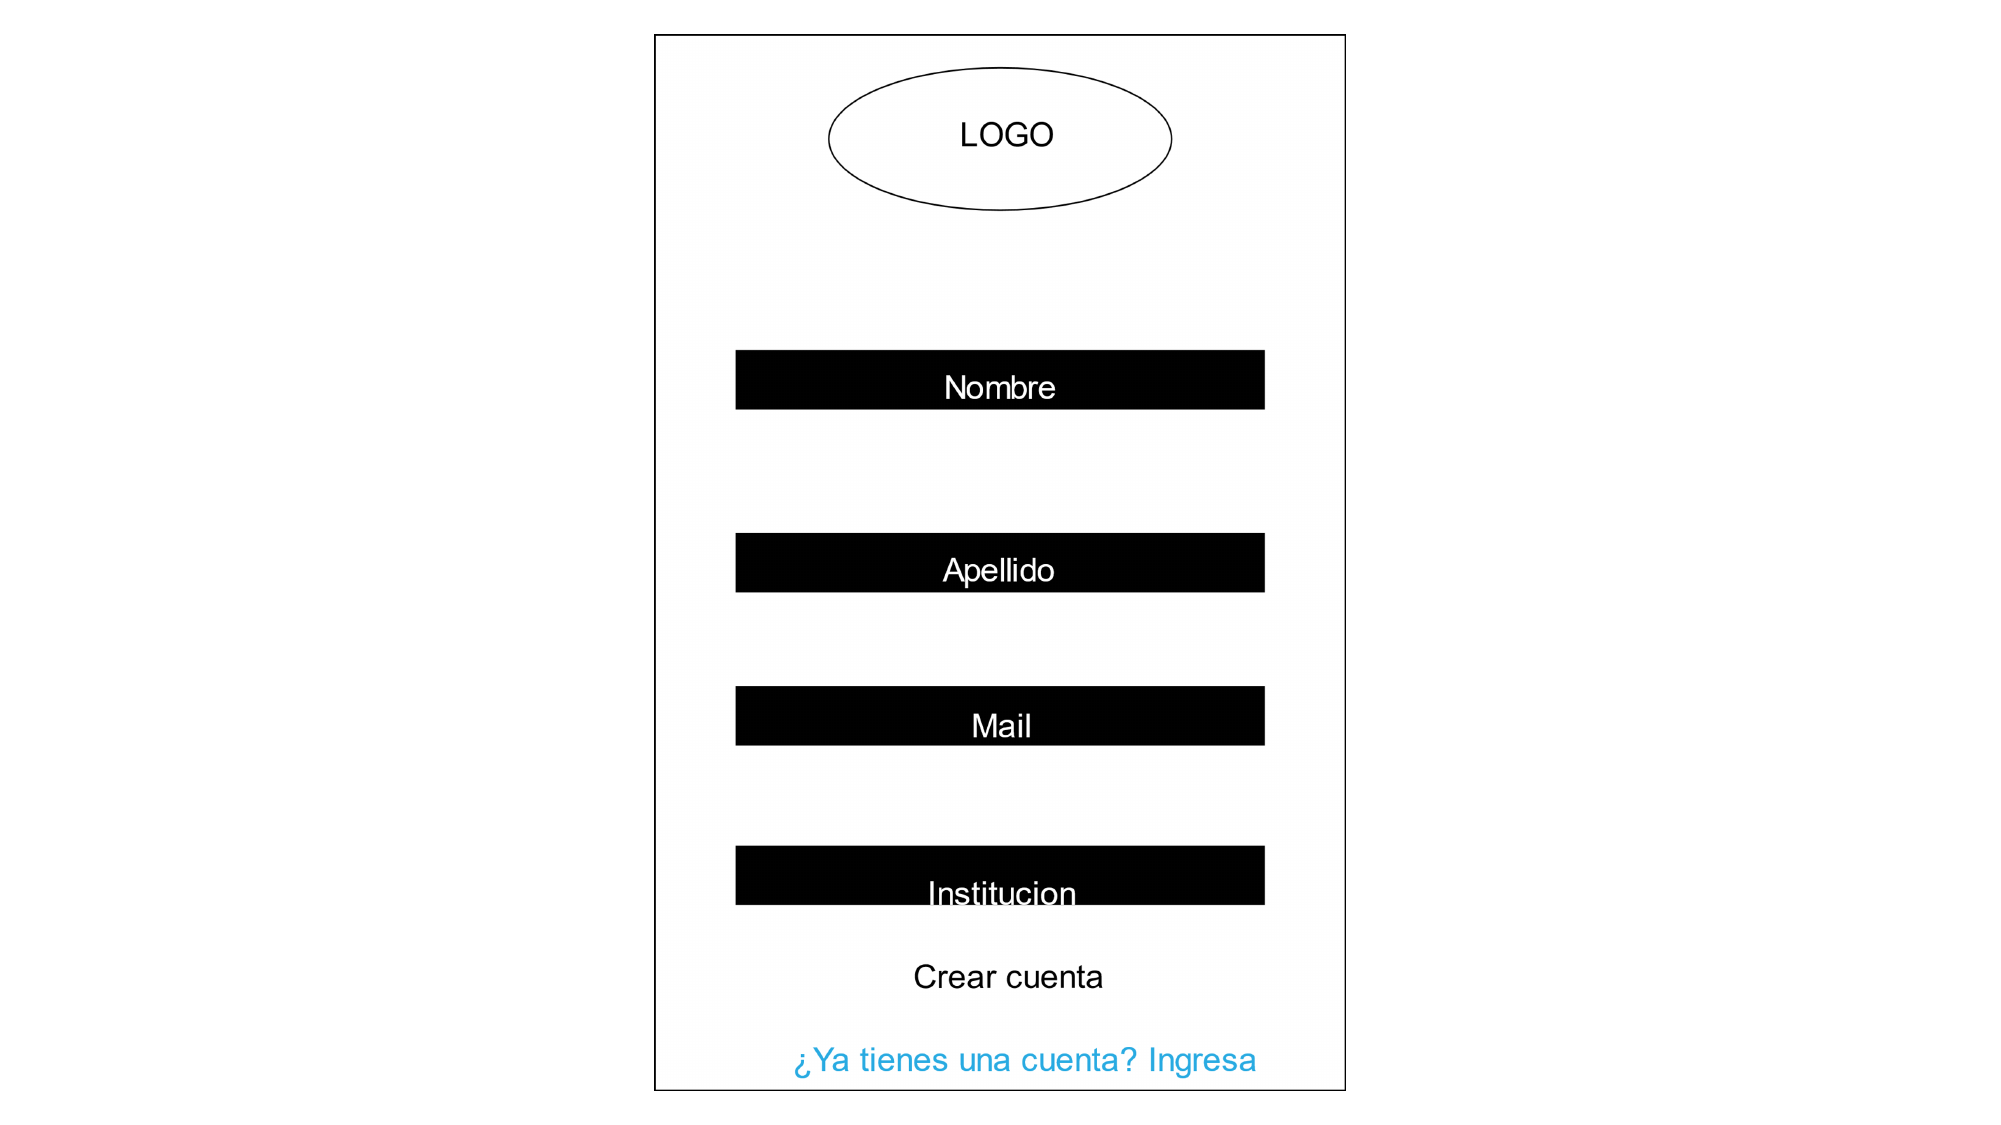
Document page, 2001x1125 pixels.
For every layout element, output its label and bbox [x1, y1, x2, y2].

picture [654, 34, 1346, 1091]
